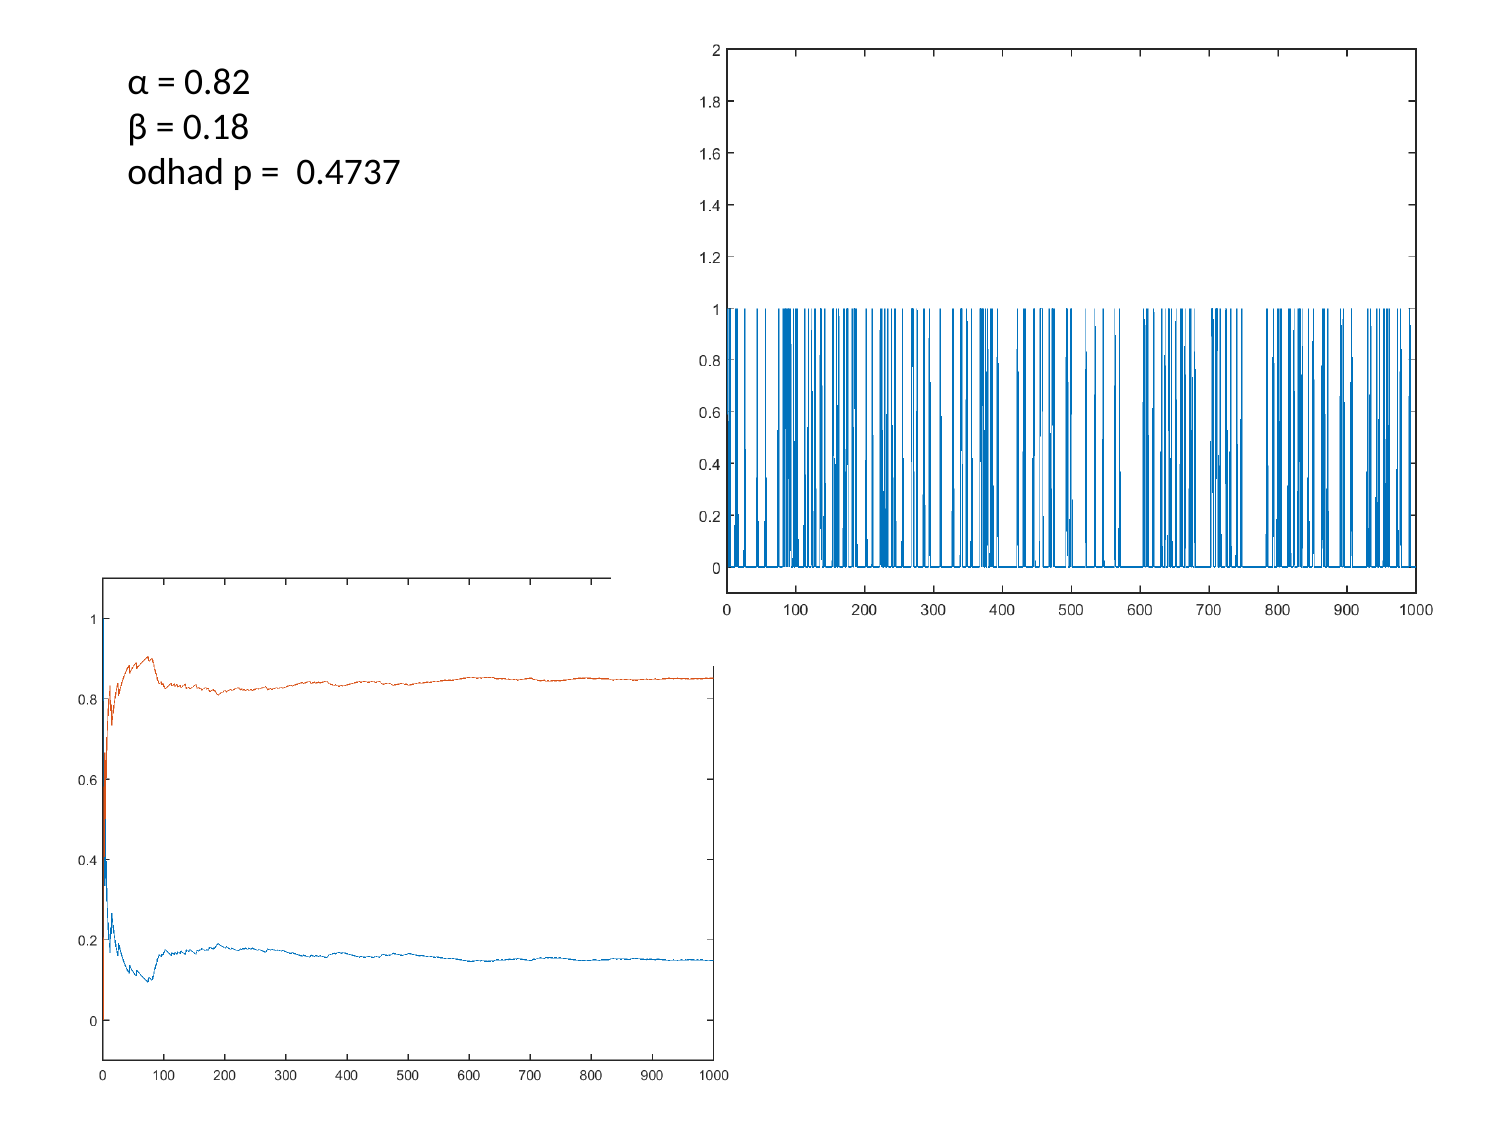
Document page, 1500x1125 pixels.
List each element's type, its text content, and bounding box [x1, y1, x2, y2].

text_box α = 0.82 β = 0.18 odhad p = 0.4737 [112, 49, 606, 200]
picture [0, 0, 1500, 1125]
